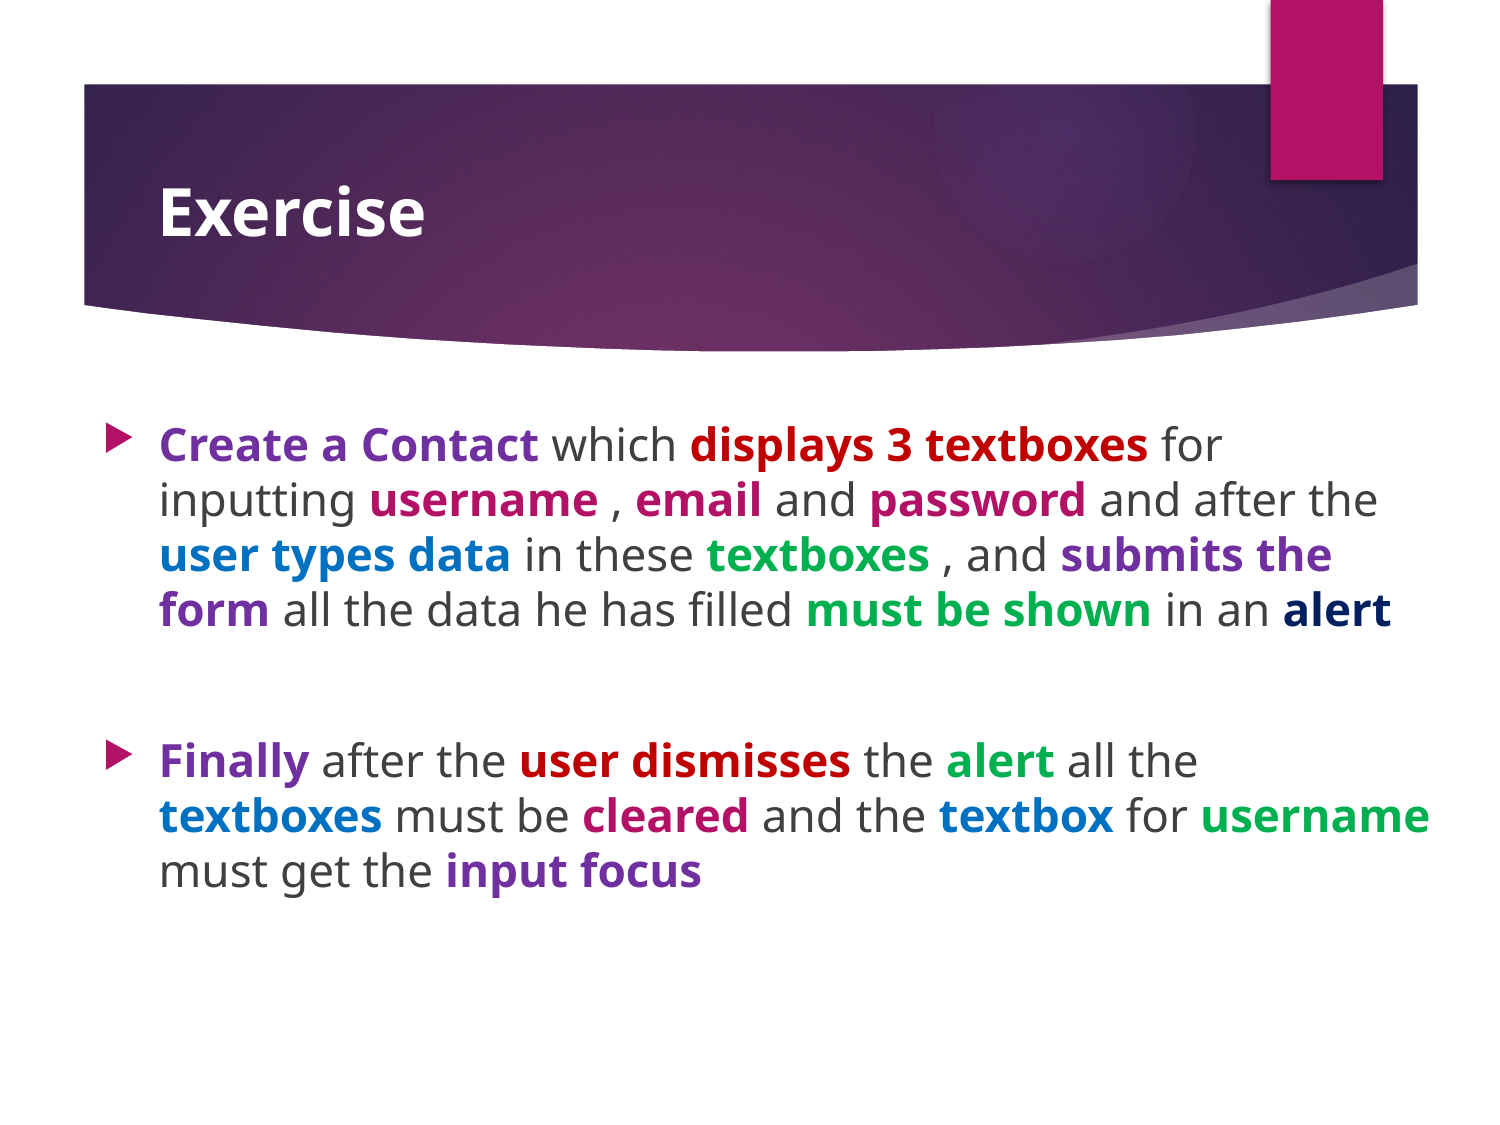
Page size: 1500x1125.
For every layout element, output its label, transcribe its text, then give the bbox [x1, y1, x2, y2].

text_box Exercise [142, 152, 1183, 269]
list Create a Contact which displays 3 textboxes for inputting username , email and password and after the user types data in these textboxes , and submits the form all the data he has filled must be shown in an alert Finally after the user dismisses the alert all the textboxes must be cleared and the textbox for username must get the input focus [87, 408, 1447, 988]
title [46, 23, 1447, 186]
